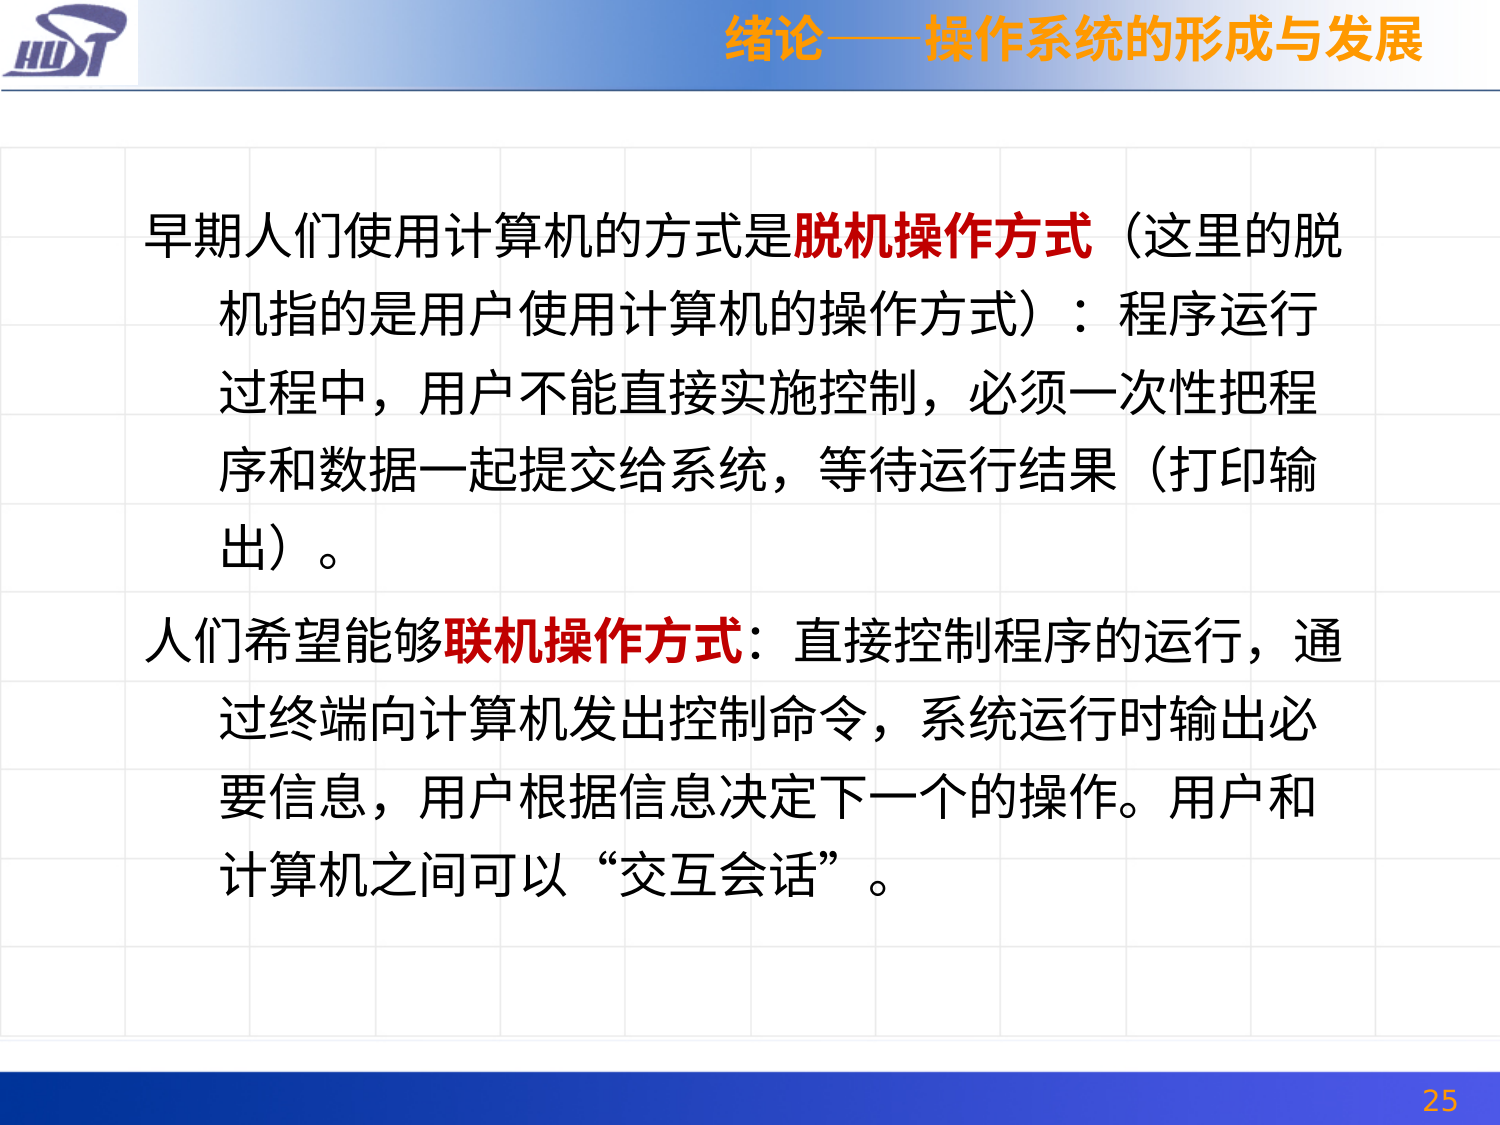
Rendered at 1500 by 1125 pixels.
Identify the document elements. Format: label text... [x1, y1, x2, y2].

picture [0, 0, 1500, 1125]
text_box 绪论——操作系统的形成与发展 [62, 6, 1440, 76]
text_box 早期人们使用计算机的方式是脱机操作方式（这里的脱机指的是用户使用计算机的操作方式）：程序运行过程中，用户不能直接实施控制，必须一次性把程序和数据一起提交给系统，等待运行结果（打印输出）。 人们希望能够联机操作方式：直接控制程序的运行，通过终端向计算机发出控制命令，系统运行时输出必要信息，用户根据信息决定下一个的操作。用户和计算机之间可以“交互会话”。 [53, 179, 1382, 911]
text_box 25 [1381, 1067, 1500, 1125]
